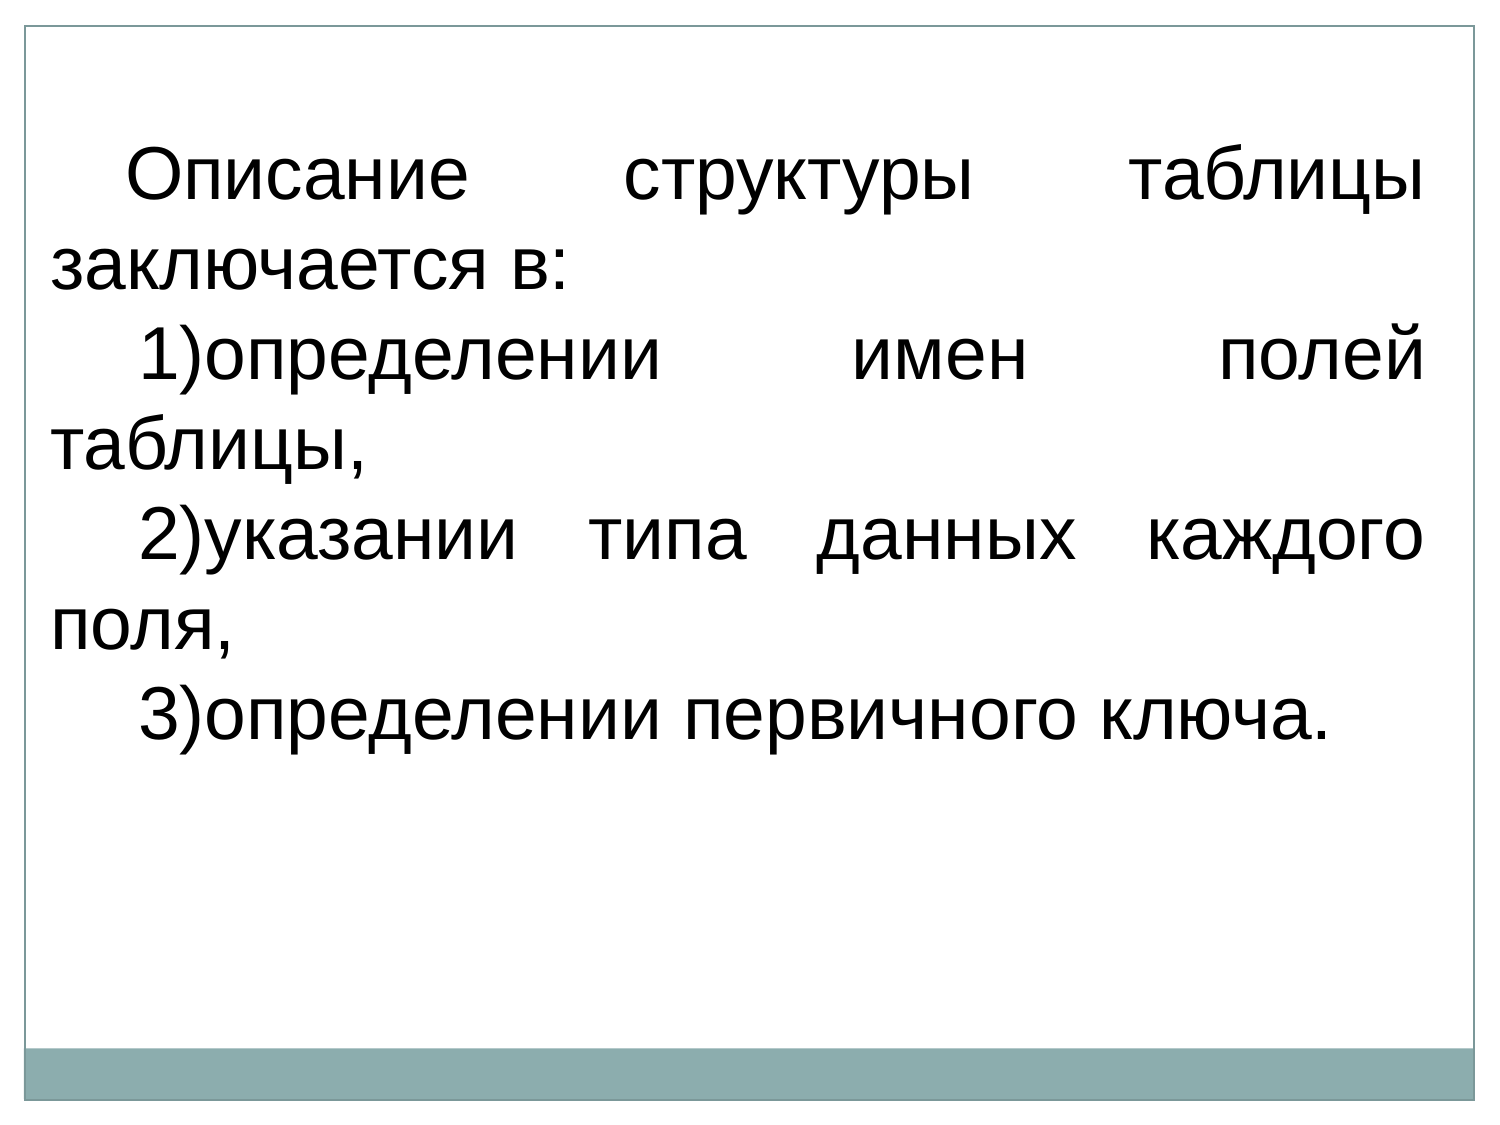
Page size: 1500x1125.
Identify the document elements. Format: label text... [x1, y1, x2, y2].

text_box Описание структуры таблицы заключается в: определении имен полей таблицы, указании типа данных каждого поля, определении первичного ключа. [35, 117, 1442, 762]
